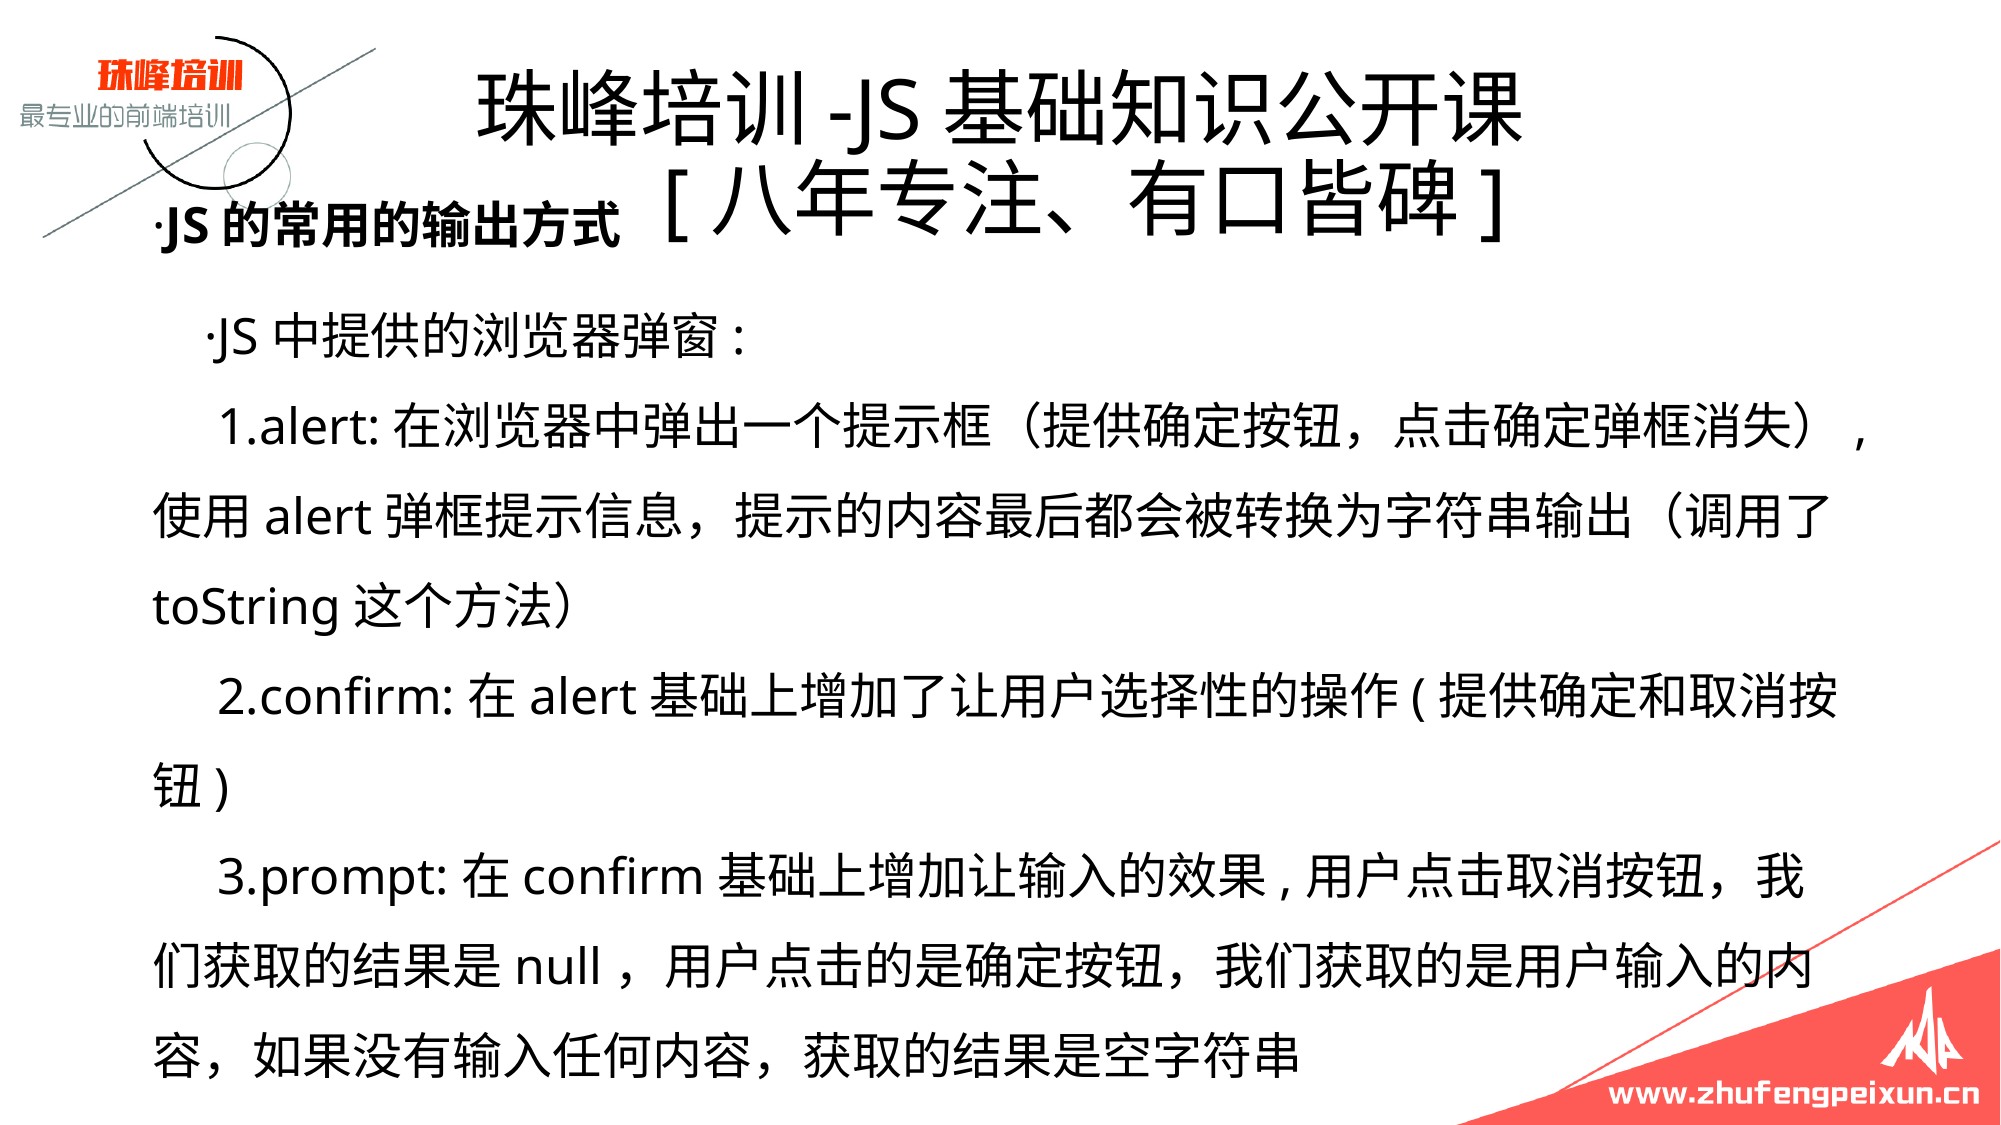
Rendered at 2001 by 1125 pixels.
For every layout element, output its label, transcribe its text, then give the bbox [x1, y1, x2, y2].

title 珠峰培训-JS基础知识公开课 [八年专注、有口皆碑] [137, 59, 1863, 186]
picture [18, 36, 376, 238]
picture [1437, 796, 2001, 1125]
list ·JS的常用的输出方式 ·JS中提供的浏览器弹窗: 1.alert:在浏览器中弹出一个提示框（提供确定按钮，点击确定弹框消失）,使用alert弹框提示信息，提示的内容最后都会被转换为字符串输出（调用了toString这个方法） 2.confirm:在alert基础上增加了让用户选择性的操作(提供确定和取消按钮) 3.prompt:在confirm基础上增加让输入的效果,用户点击取消按钮，我们获取的结果是null，用户点击的是确定按钮，我们获取的是用户输入的内容，如果没有输入任何内容，获取的结果是空字符串 [137, 186, 1863, 1014]
